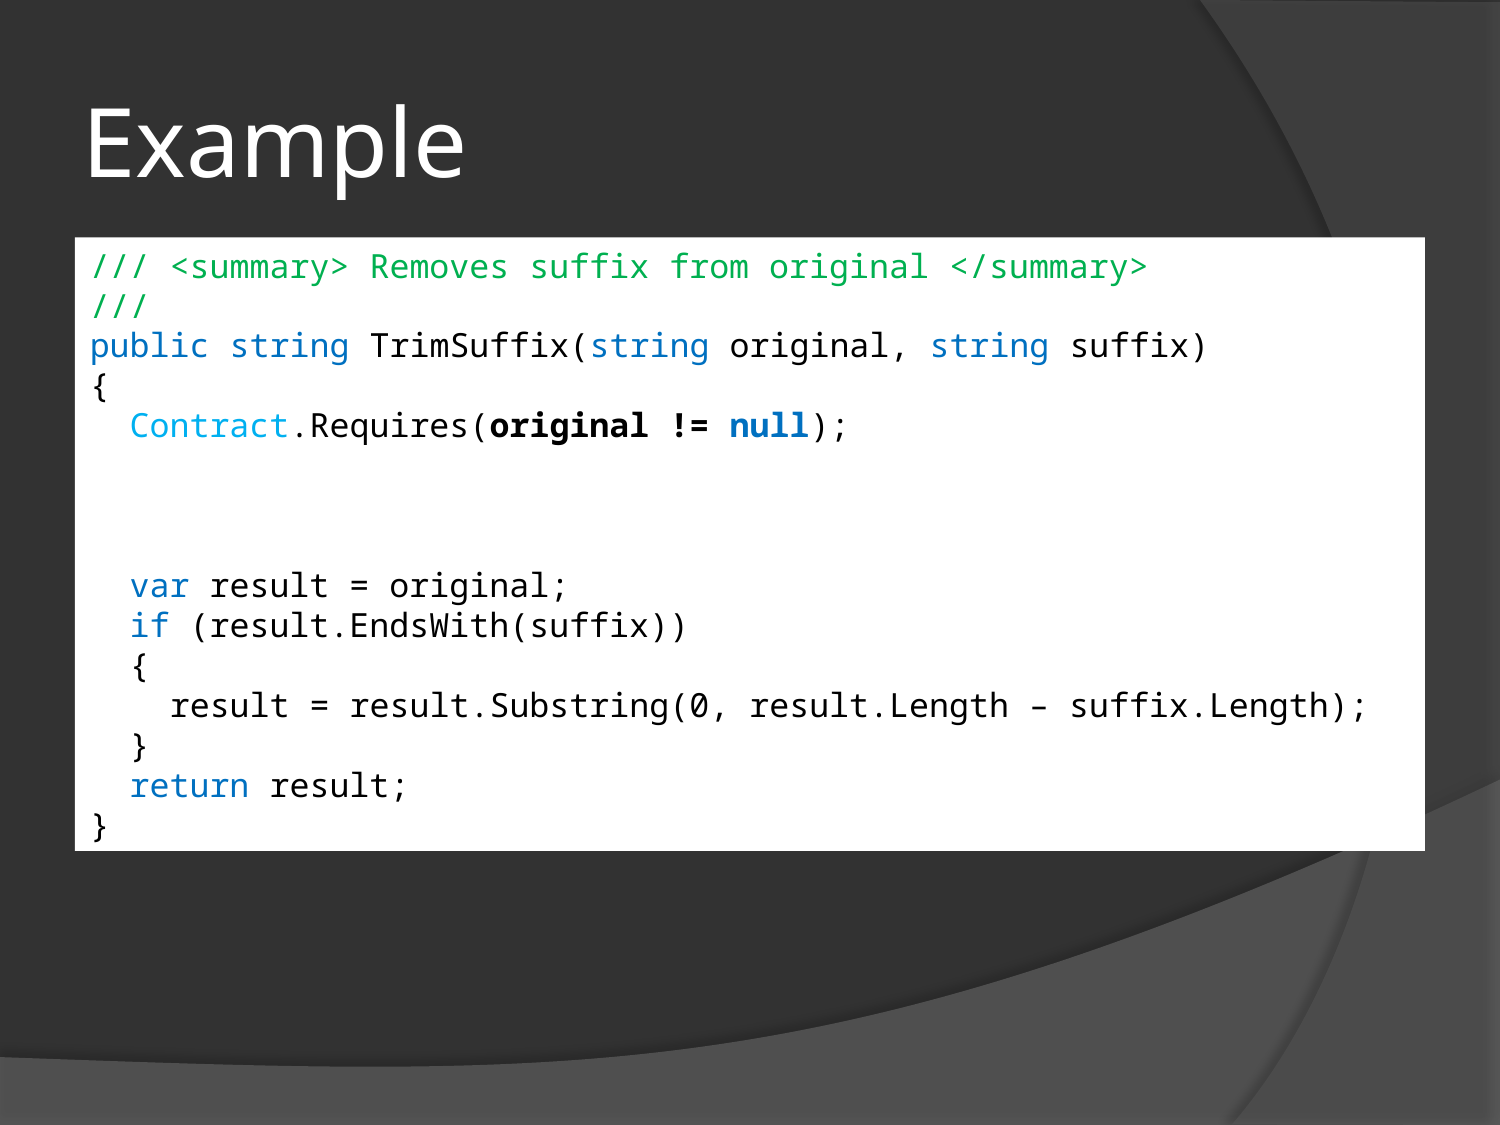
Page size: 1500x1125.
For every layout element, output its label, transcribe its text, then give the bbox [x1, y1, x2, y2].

text_box /// <summary> Removes suffix from original </summary> /// public string TrimSuffix(string original, string suffix) { Contract.Requires(original != null); Contract.Requires(!String.IsEmptyOrNull(suffix)); Contract.Ensures(!Contract.Result<string>().EndsWith(suffix)); var result = original; if (result.EndsWith(suffix)) { result = result.Substring(0, result.Length – suffix.Length); } return result; } [74, 237, 1425, 851]
title Example [75, 45, 1301, 233]
